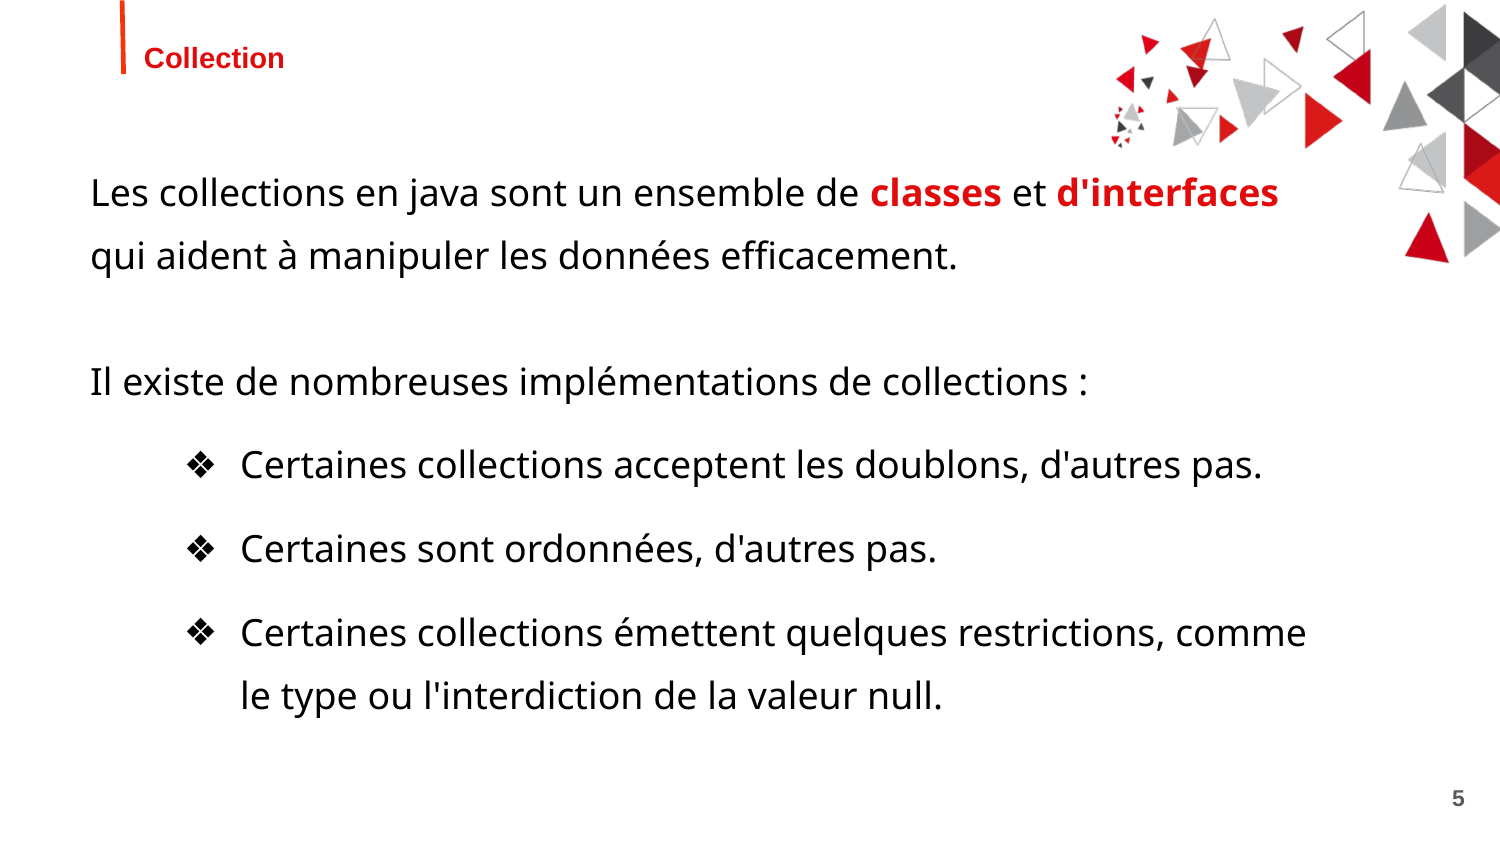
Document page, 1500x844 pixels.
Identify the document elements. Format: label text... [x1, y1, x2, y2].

text_box Collection [112, 24, 765, 90]
picture [1110, 0, 1500, 268]
slide_number ‹#› [1389, 764, 1480, 830]
text_box Les collections en java sont un ensemble de classes et d'interfaces qui aident à manipuler les données efficacement. Il existe de nombreuses implémentations de collections : Certaines collections acceptent les doublons, d'autres pas. Certaines sont ordonnées, d'autres pas. Certaines collections émettent quelques restrictions, comme le type ou l'interdiction de la valeur null. [75, 135, 1333, 777]
